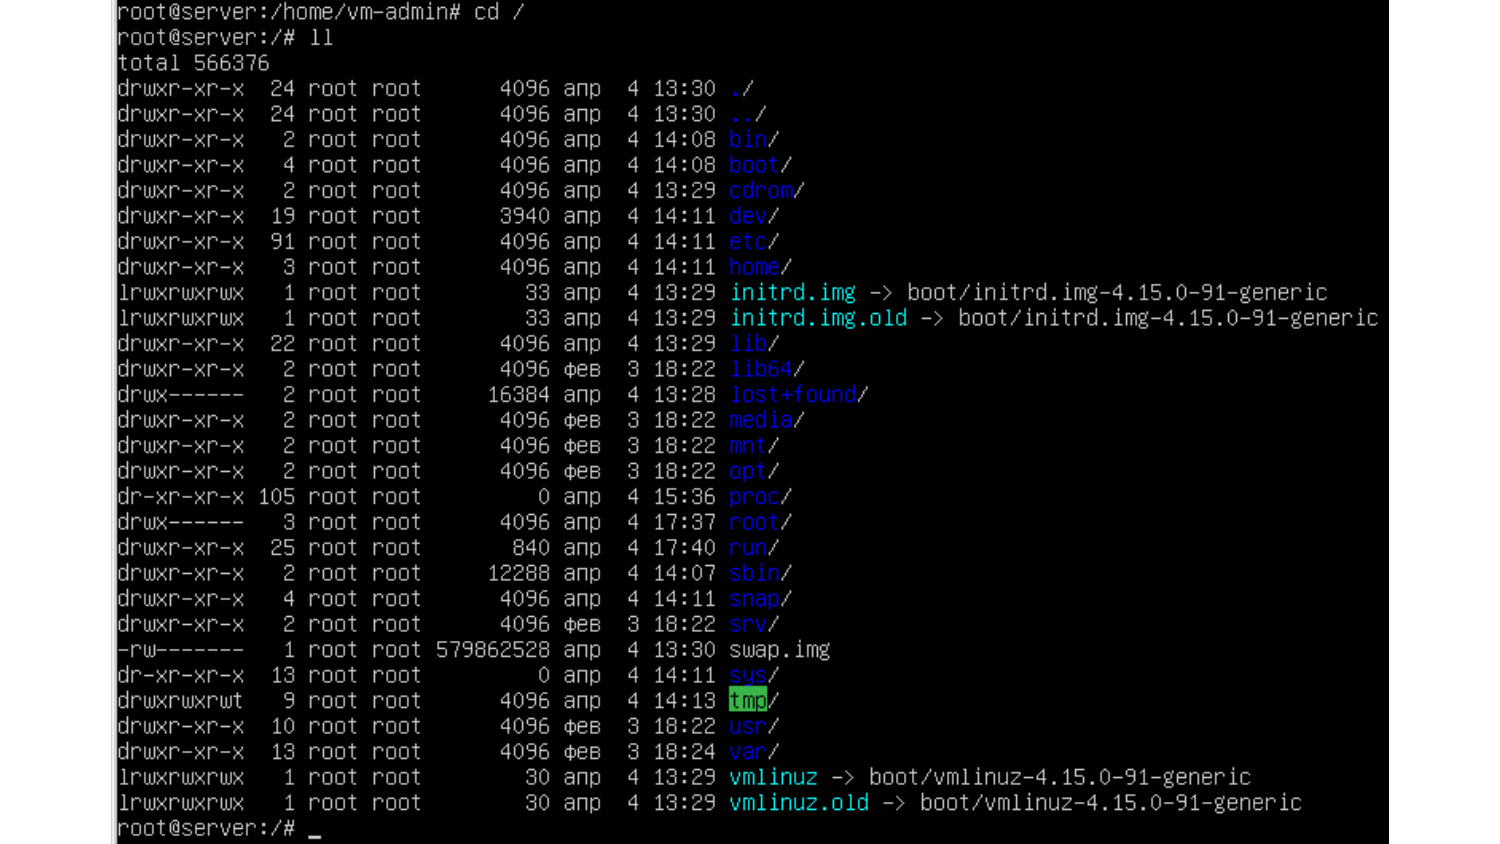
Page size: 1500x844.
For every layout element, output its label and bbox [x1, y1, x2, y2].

picture [111, 0, 1389, 844]
